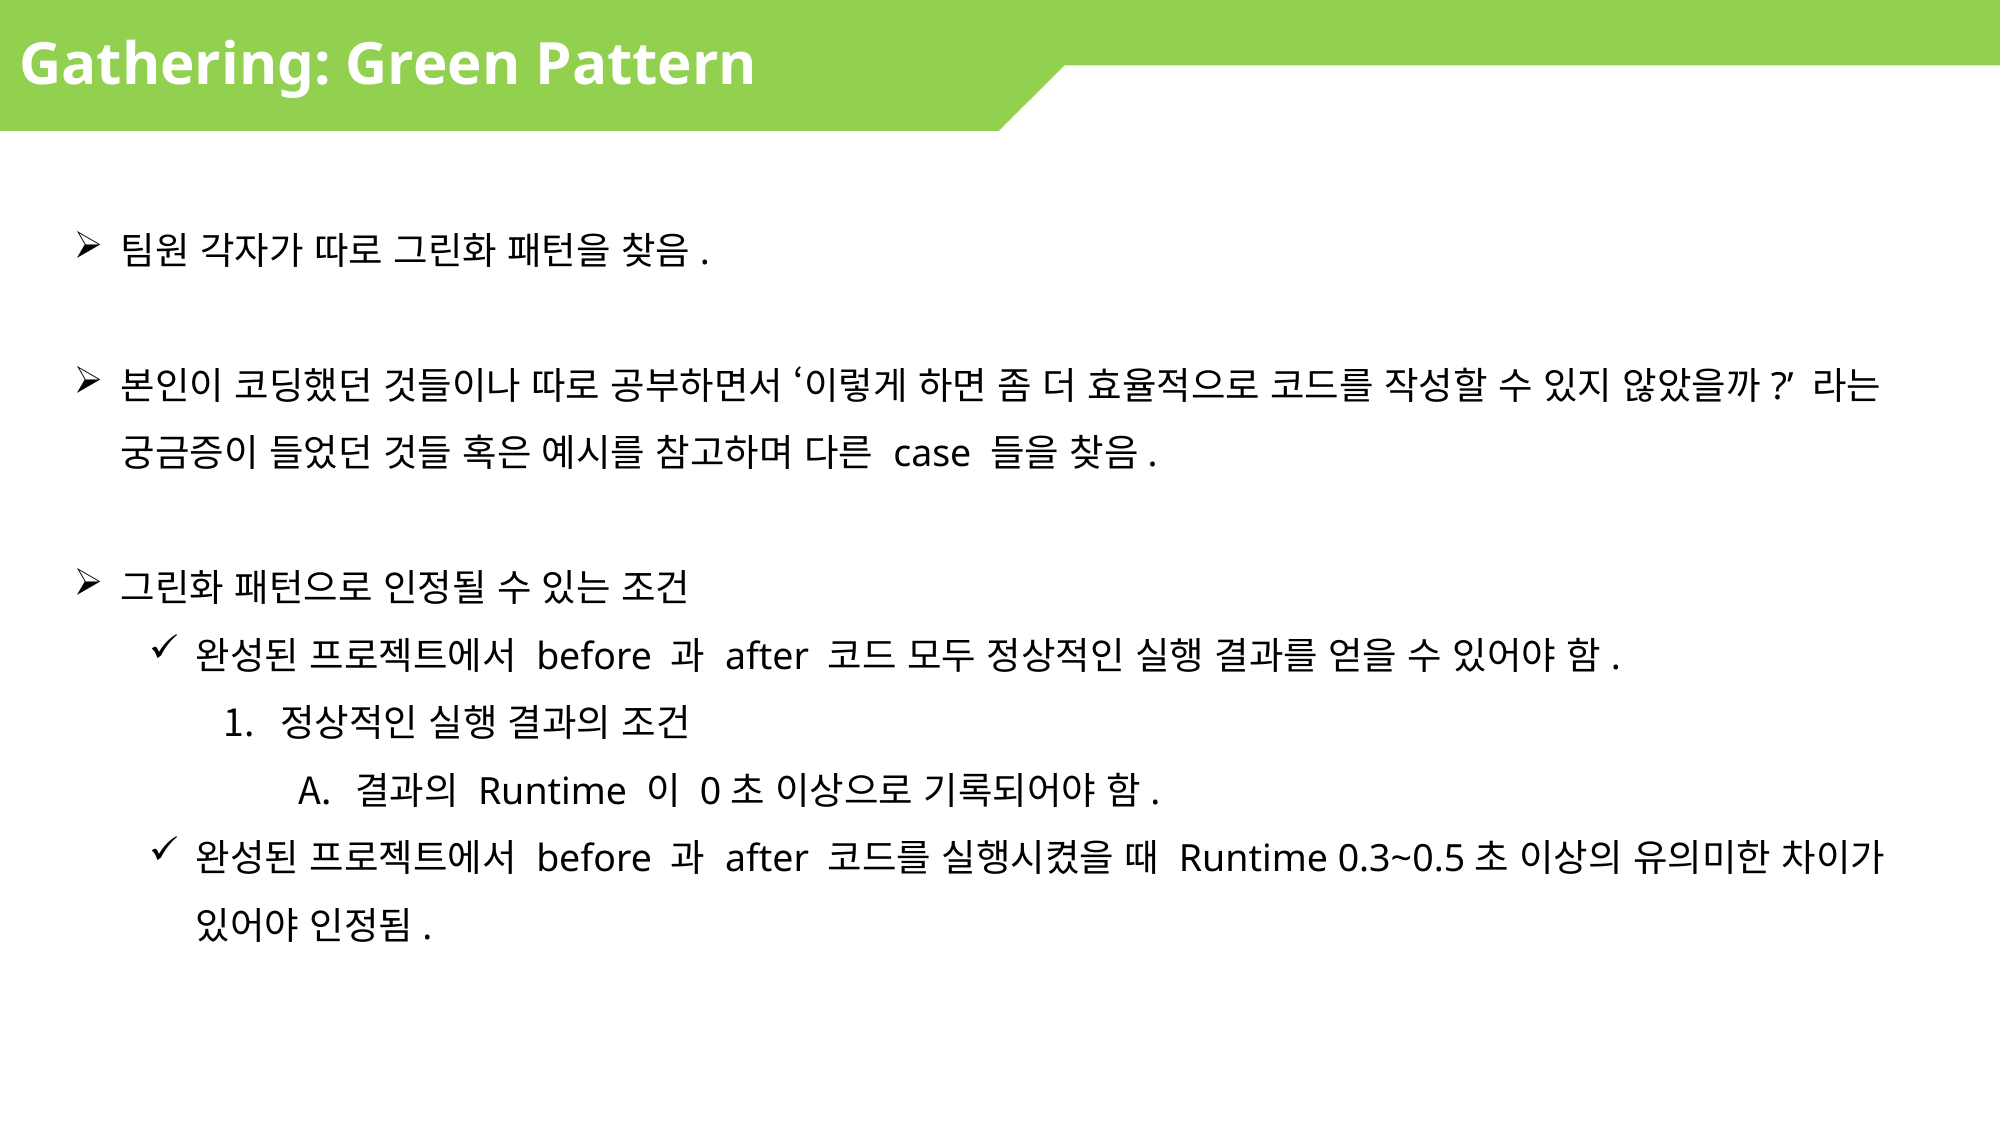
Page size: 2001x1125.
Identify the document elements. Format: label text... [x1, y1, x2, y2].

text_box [0, 0, 2000, 131]
text_box 팀원 각자가 따로 그린화 패턴을 찾음. 본인이 코딩했던 것들이나 따로 공부하면서 ‘이렇게 하면 좀 더 효율적으로 코드를 작성할 수 있지 않았을까?’ 라는 궁금증이 들었던 것들 혹은 예시를 참고하며 다른 case 들을 찾음. 그린화 패턴으로 인정될 수 있는 조건 완성된 프로젝트에서 before 과 after 코드 모두 정상적인 실행 결과를 얻을 수 있어야 함. 정상적인 실행 결과의 조건 결과의 Runtime 이 0초 이상으로 기록되어야 함. 완성된 프로젝트에서 before 과 after 코드를 실행시켰을 때 Runtime 0.3~0.5초 이상의 유의미한 차이가 있어야 인정됨. [59, 196, 1934, 955]
